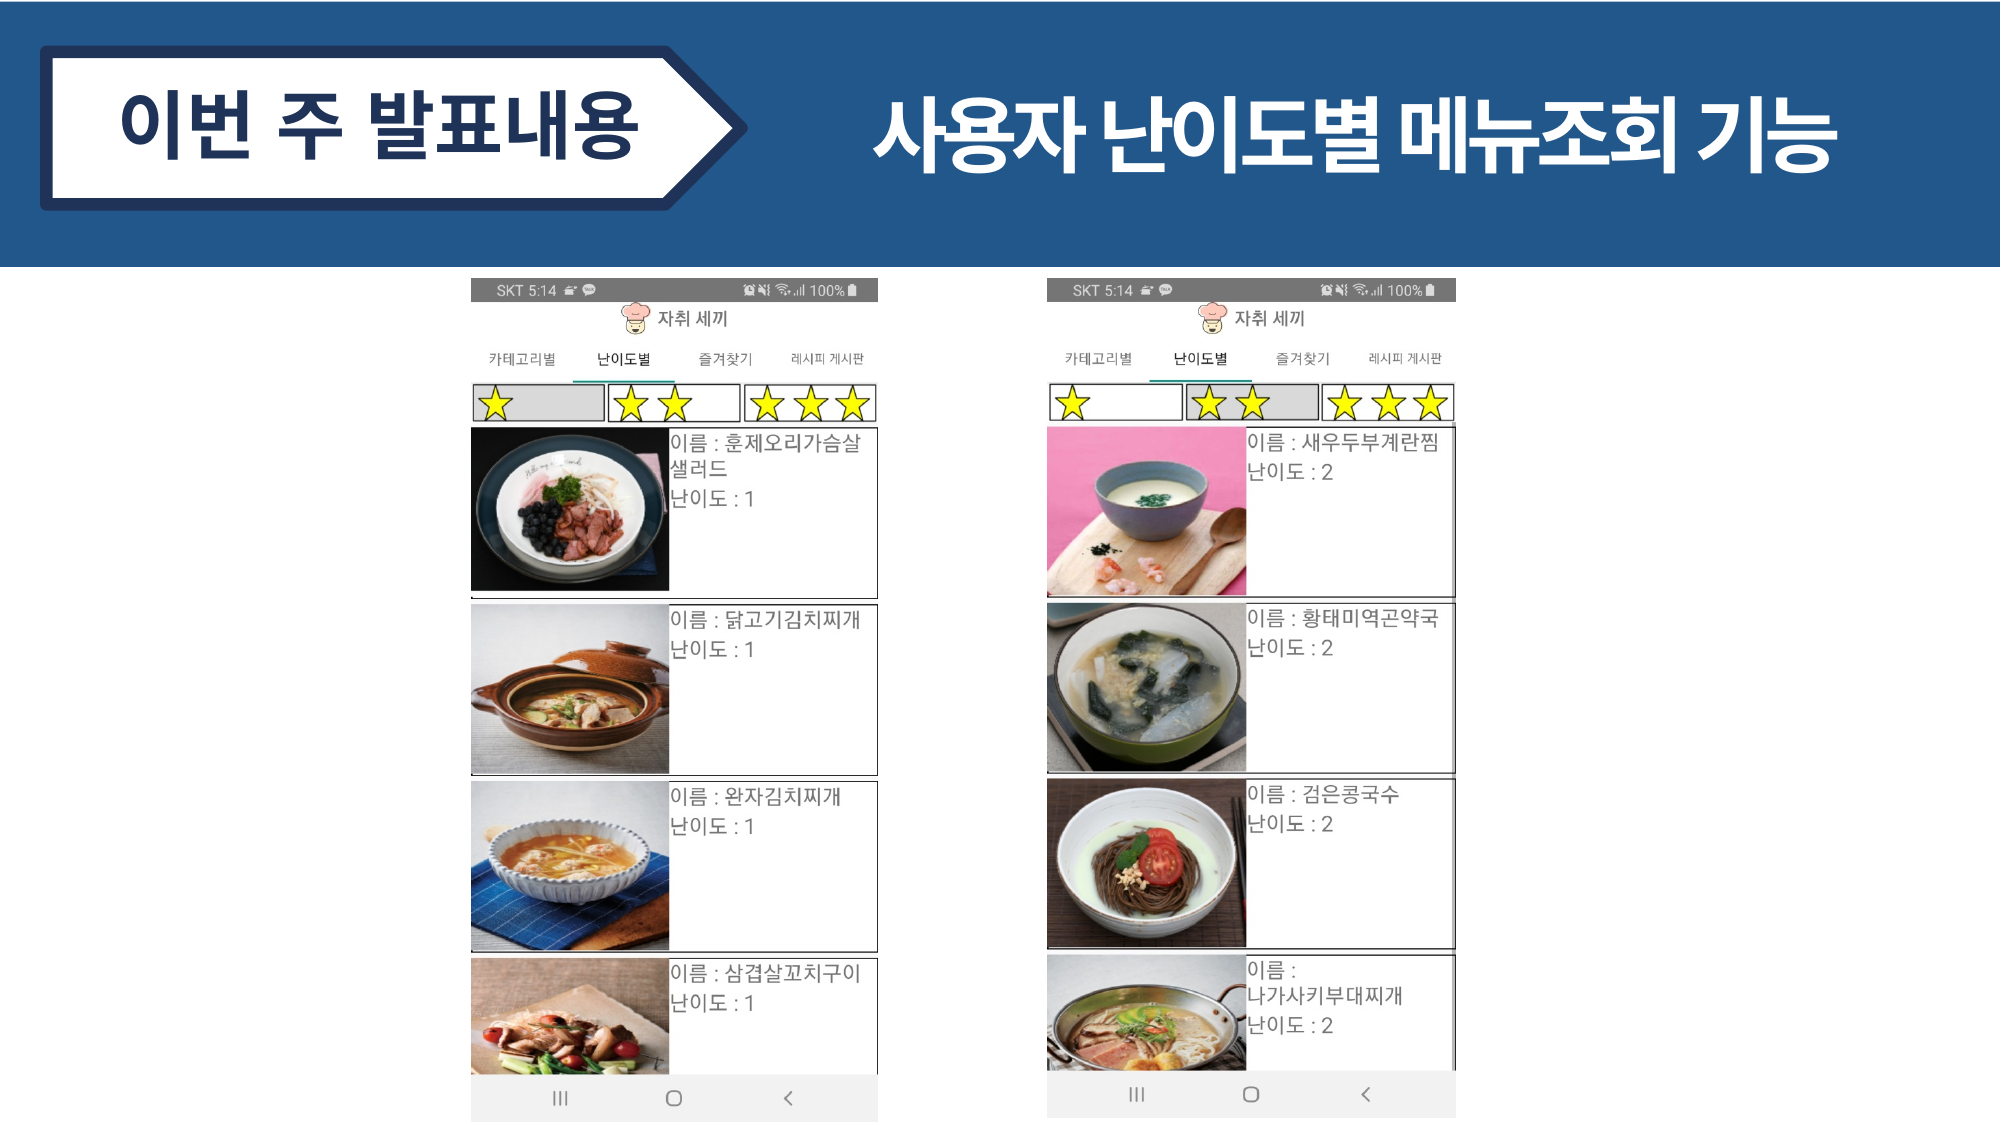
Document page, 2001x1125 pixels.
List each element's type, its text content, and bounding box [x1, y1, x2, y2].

picture [471, 278, 878, 1123]
text_box [0, 0, 2000, 268]
picture [1046, 278, 1456, 1119]
text_box 사용자 난이도별 메뉴조회 기능 [856, 76, 1857, 191]
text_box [45, 51, 743, 205]
